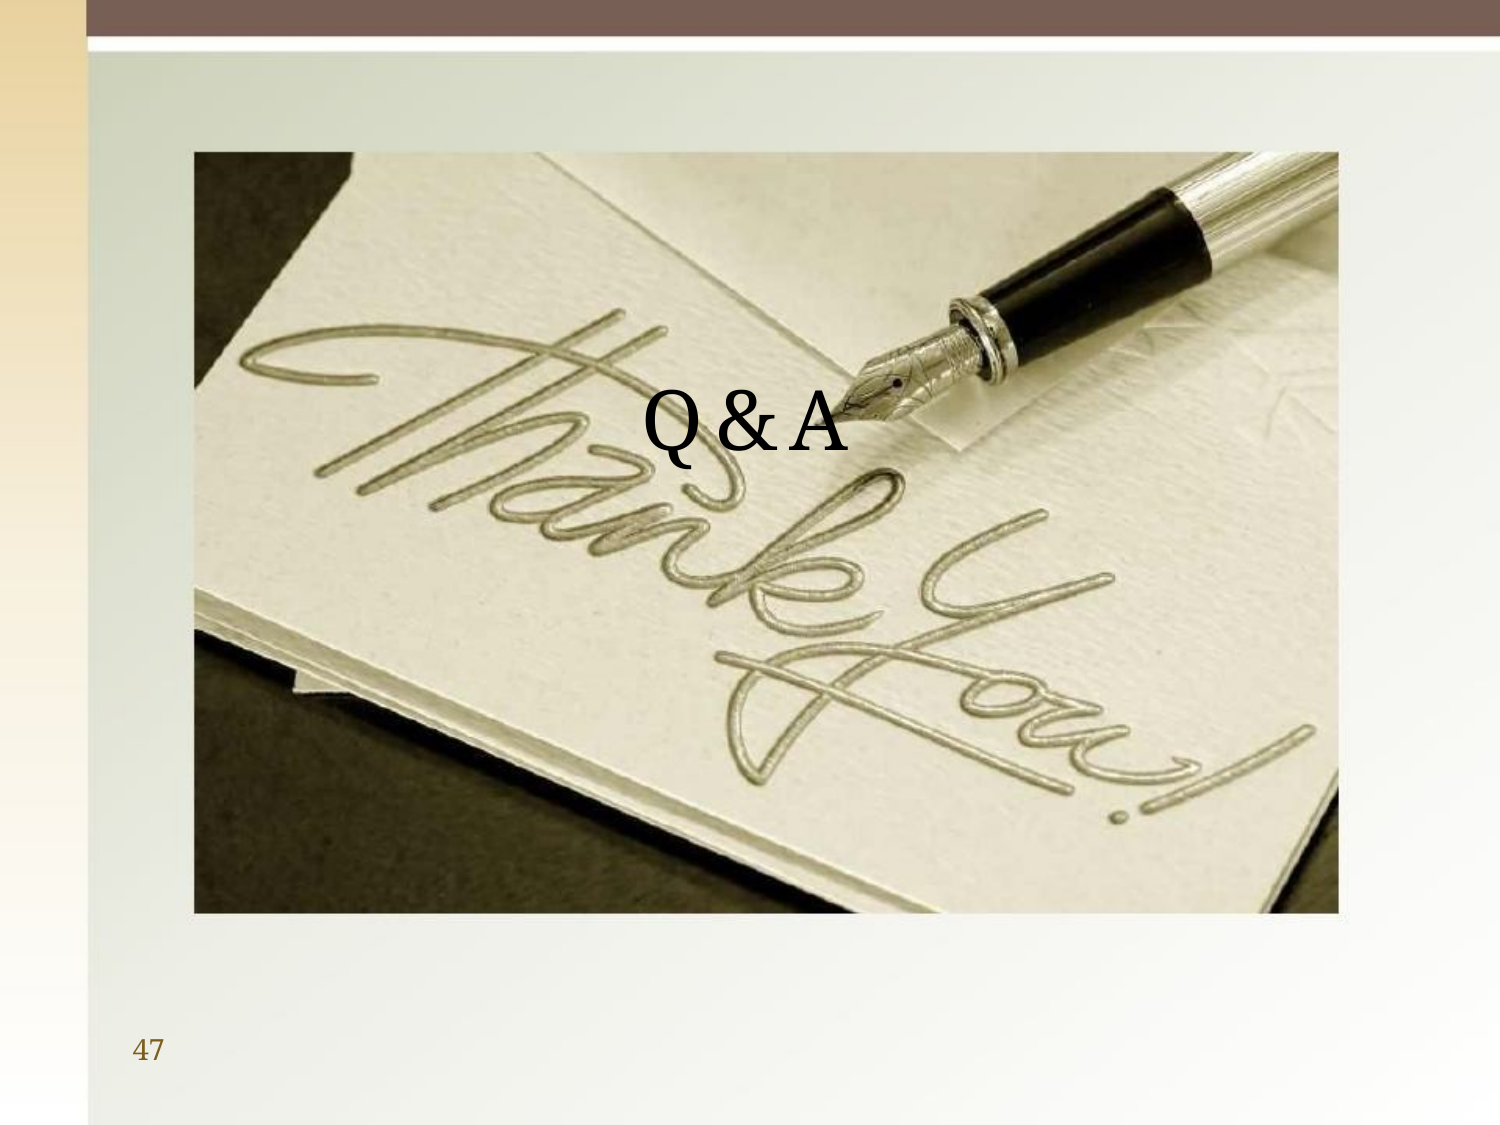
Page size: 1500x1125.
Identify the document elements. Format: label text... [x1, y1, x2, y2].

text_box 47 [130, 1035, 166, 1067]
text_box Q&A [638, 367, 859, 468]
text_box [0, 0, 1500, 1125]
